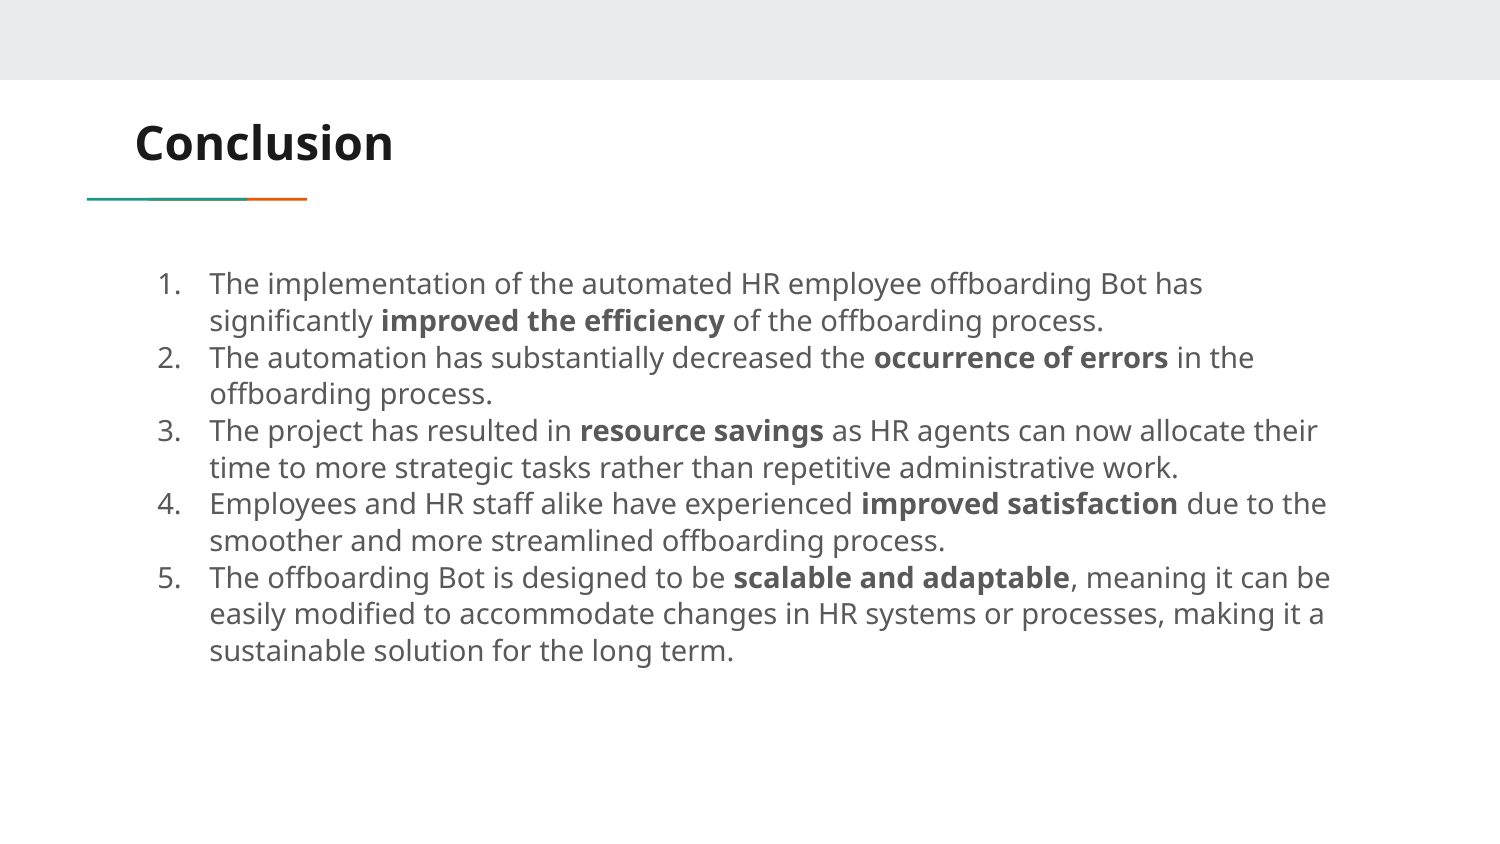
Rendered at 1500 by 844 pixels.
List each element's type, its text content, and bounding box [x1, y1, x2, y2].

title Conclusion [119, 97, 1381, 186]
list The implementation of the automated HR employee offboarding Bot has significantly improved the efficiency of the offboarding process. The automation has substantially decreased the occurrence of errors in the offboarding process. The project has resulted in resource savings as HR agents can now allocate their time to more strategic tasks rather than repetitive administrative work. Employees and HR staff alike have experienced improved satisfaction due to the smoother and more streamlined offboarding process. The offboarding Bot is designed to be scalable and adaptable, meaning it can be easily modified to accommodate changes in HR systems or processes, making it a sustainable solution for the long term. [119, 248, 1381, 688]
